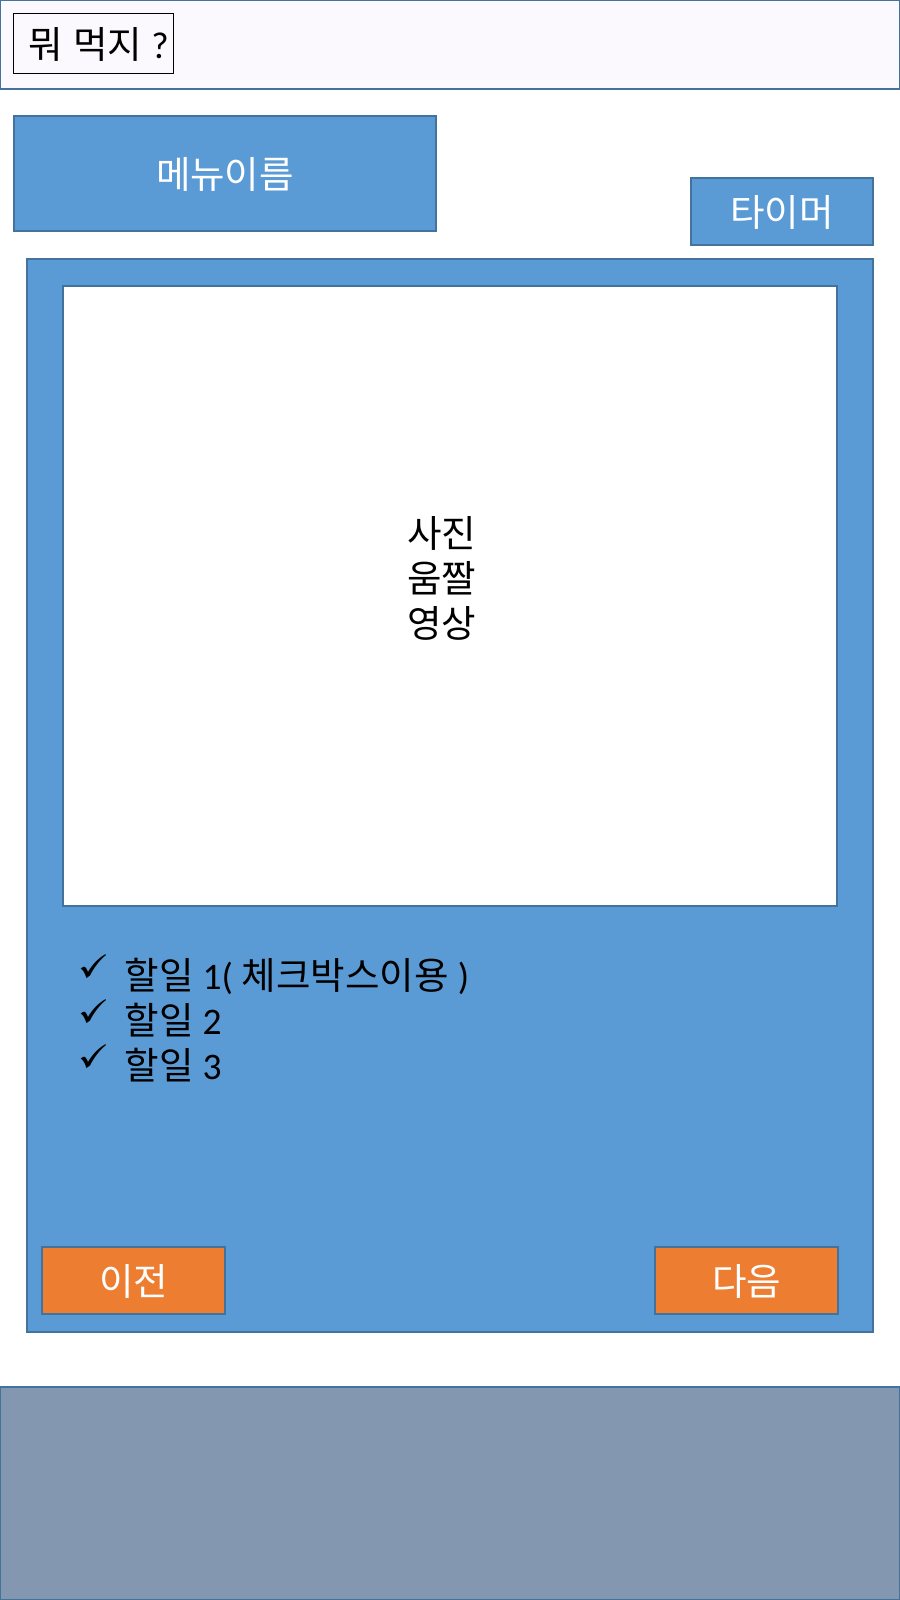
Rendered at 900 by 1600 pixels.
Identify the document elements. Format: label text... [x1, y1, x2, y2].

text_box 사진 움짤 영상 [392, 502, 900, 652]
text_box [62, 285, 838, 907]
text_box 다음 [654, 1246, 839, 1315]
text_box 타이머 [690, 177, 874, 246]
text_box [26, 258, 874, 1333]
text_box 할일1(체크박스이용) 할일2 할일3 [63, 944, 610, 1095]
text_box [0, 1386, 900, 1600]
text_box 메뉴이름 [13, 115, 437, 232]
text_box 이전 [41, 1246, 226, 1315]
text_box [0, 0, 900, 89]
